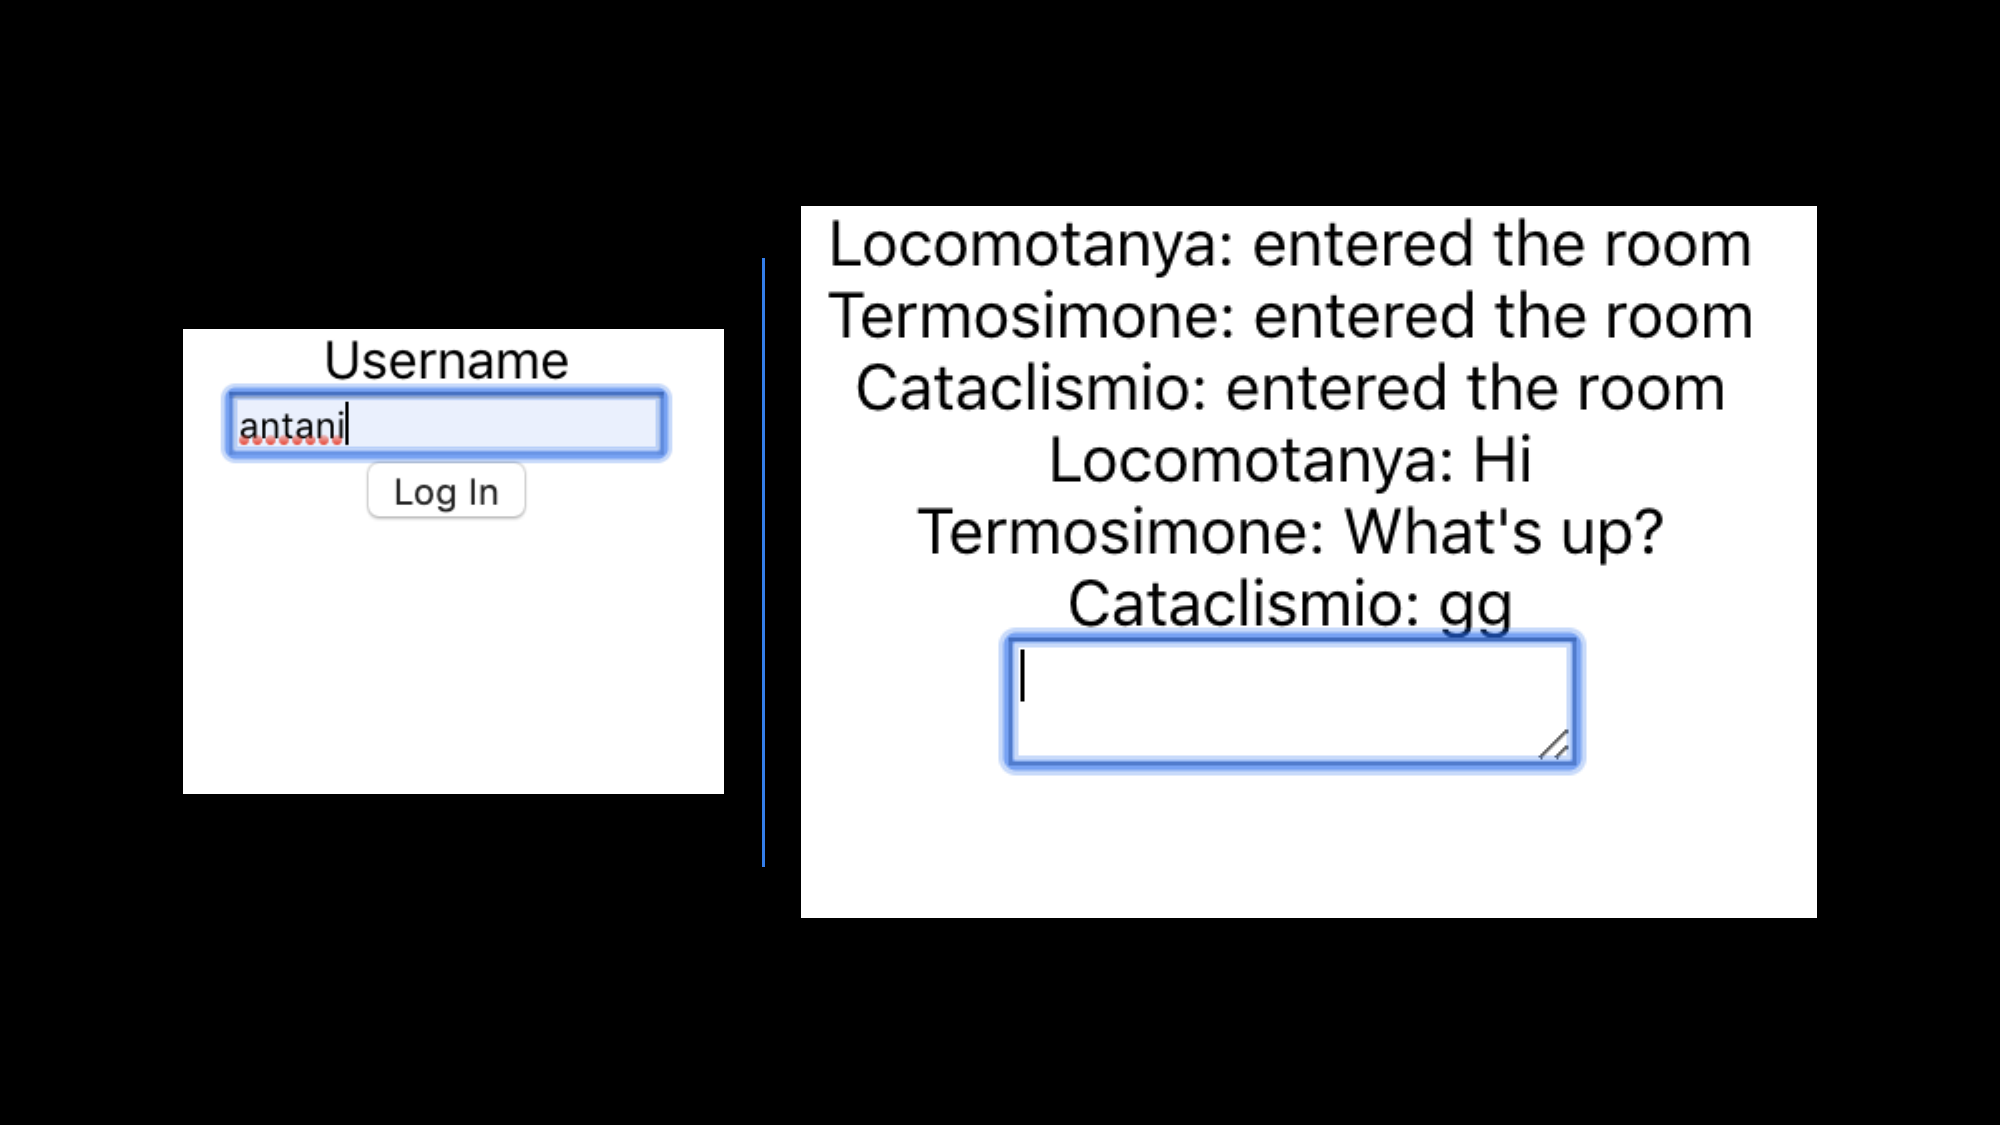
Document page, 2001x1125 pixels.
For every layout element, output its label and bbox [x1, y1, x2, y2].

picture [182, 329, 724, 794]
picture [801, 206, 1817, 918]
